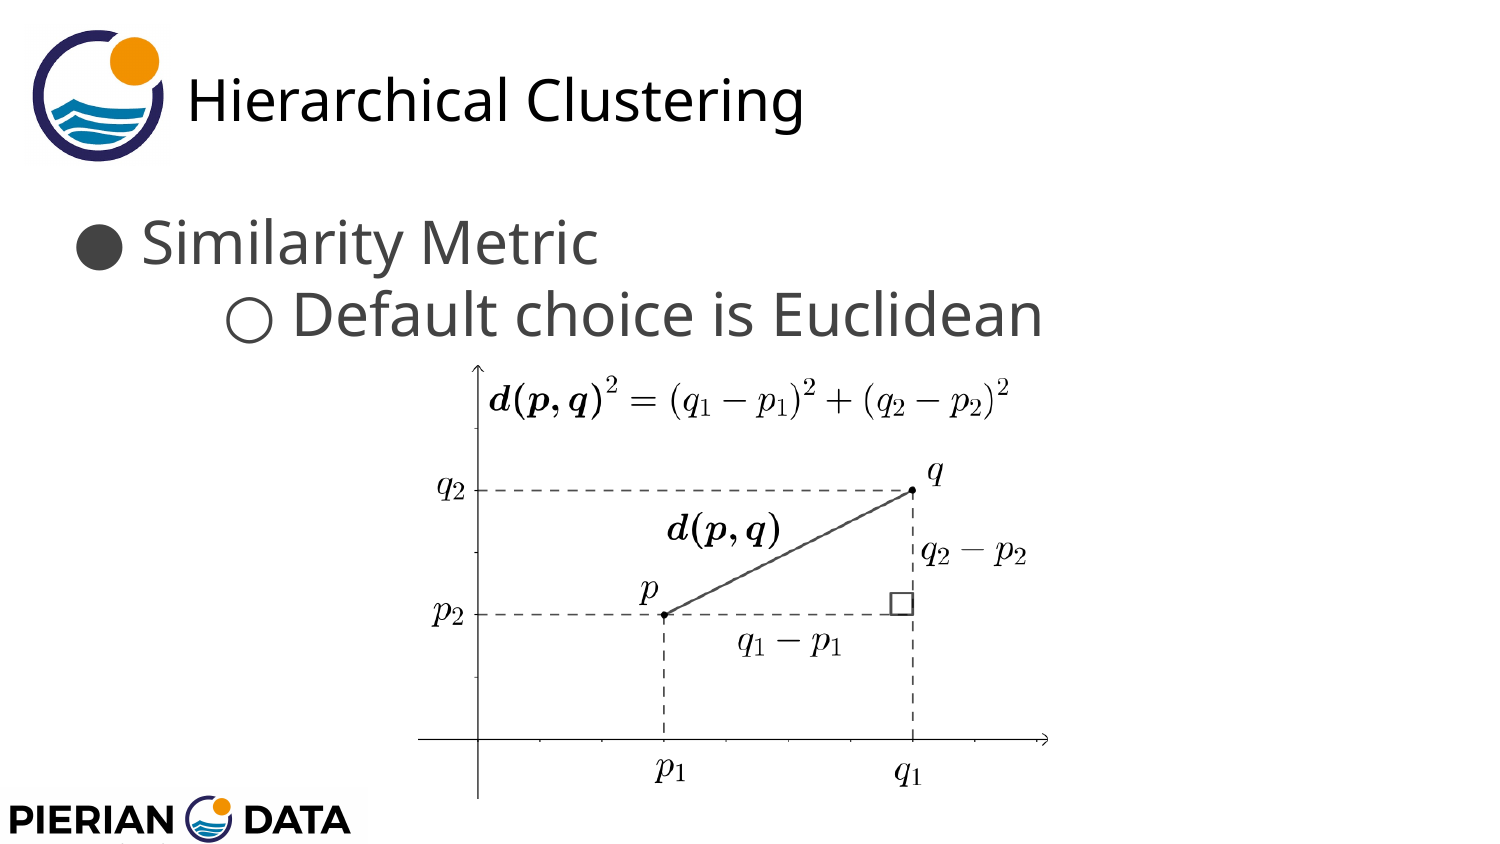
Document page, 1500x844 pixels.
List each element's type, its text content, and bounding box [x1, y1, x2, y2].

list Similarity Metric Default choice is Euclidean [51, 189, 1476, 750]
picture [418, 364, 1049, 799]
title Hierarchical Clustering [176, 48, 1449, 143]
picture [24, 24, 172, 167]
picture [0, 787, 368, 844]
